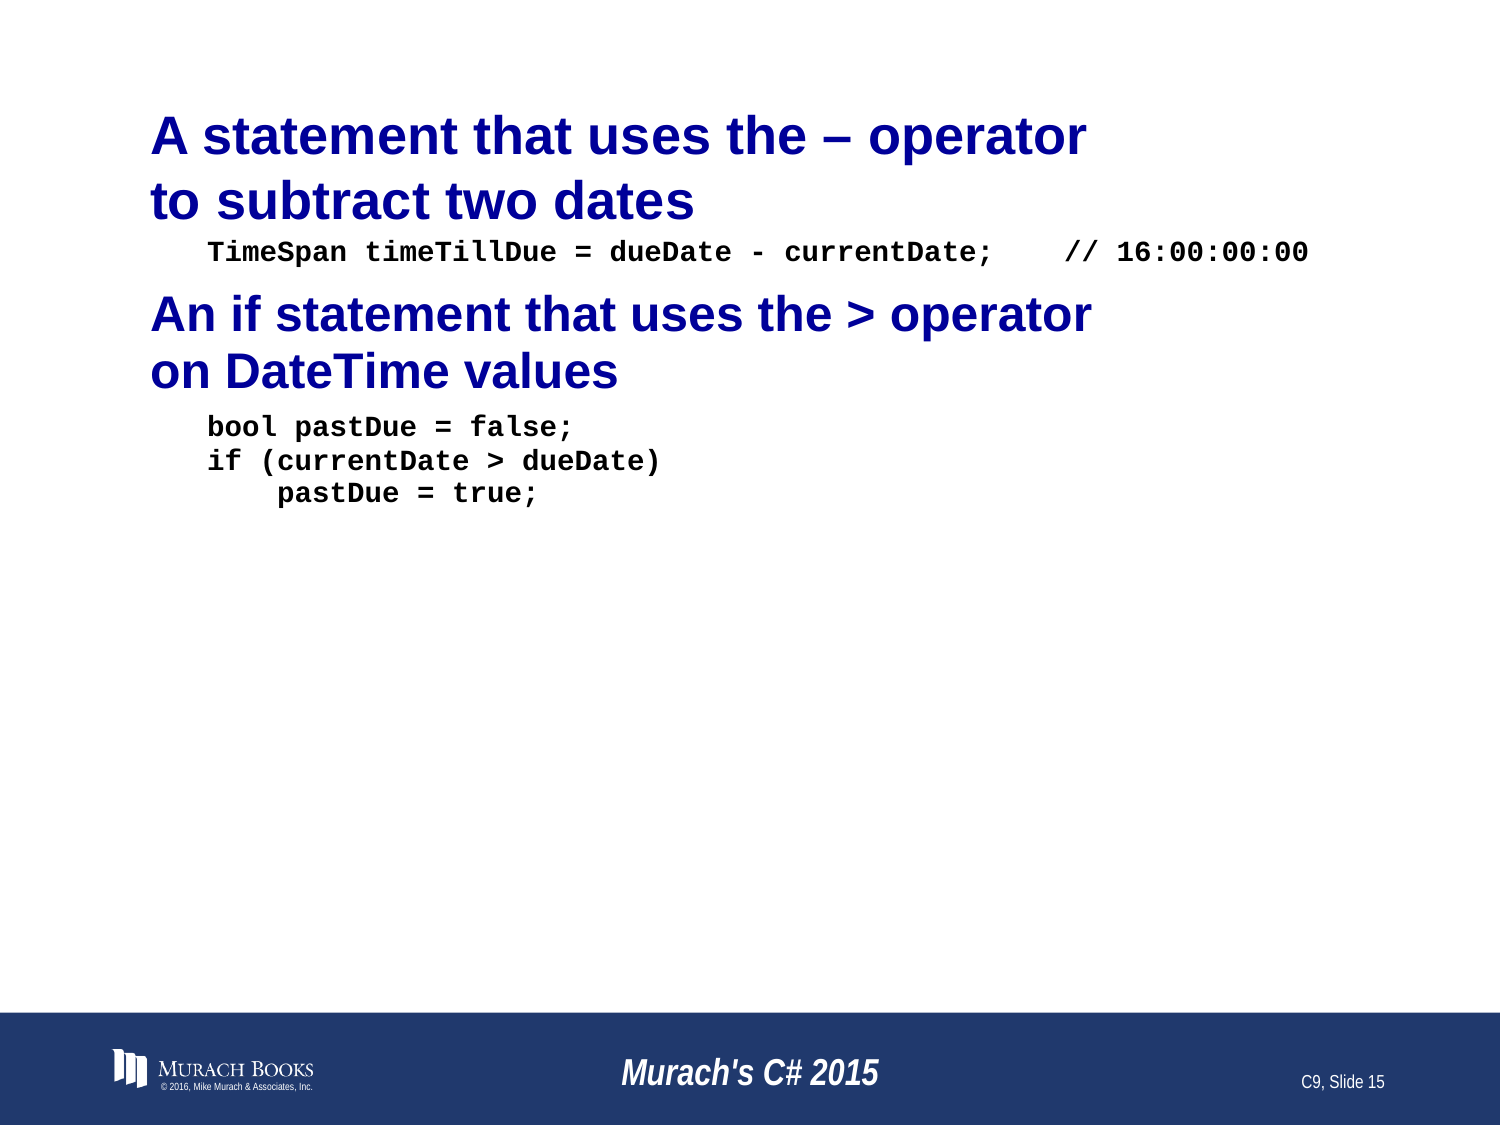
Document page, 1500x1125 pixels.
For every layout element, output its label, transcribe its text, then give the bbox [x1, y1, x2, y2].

slide_number C9, Slide 15 [1087, 1025, 1400, 1100]
footer © 2016, Mike Murach & Associates, Inc. [12, 1025, 463, 1100]
title A statement that uses the – operator to subtract two dates [150, 99, 1350, 232]
slide_number Murach's C# 2015 [463, 1025, 1050, 1100]
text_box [149, 237, 1348, 523]
